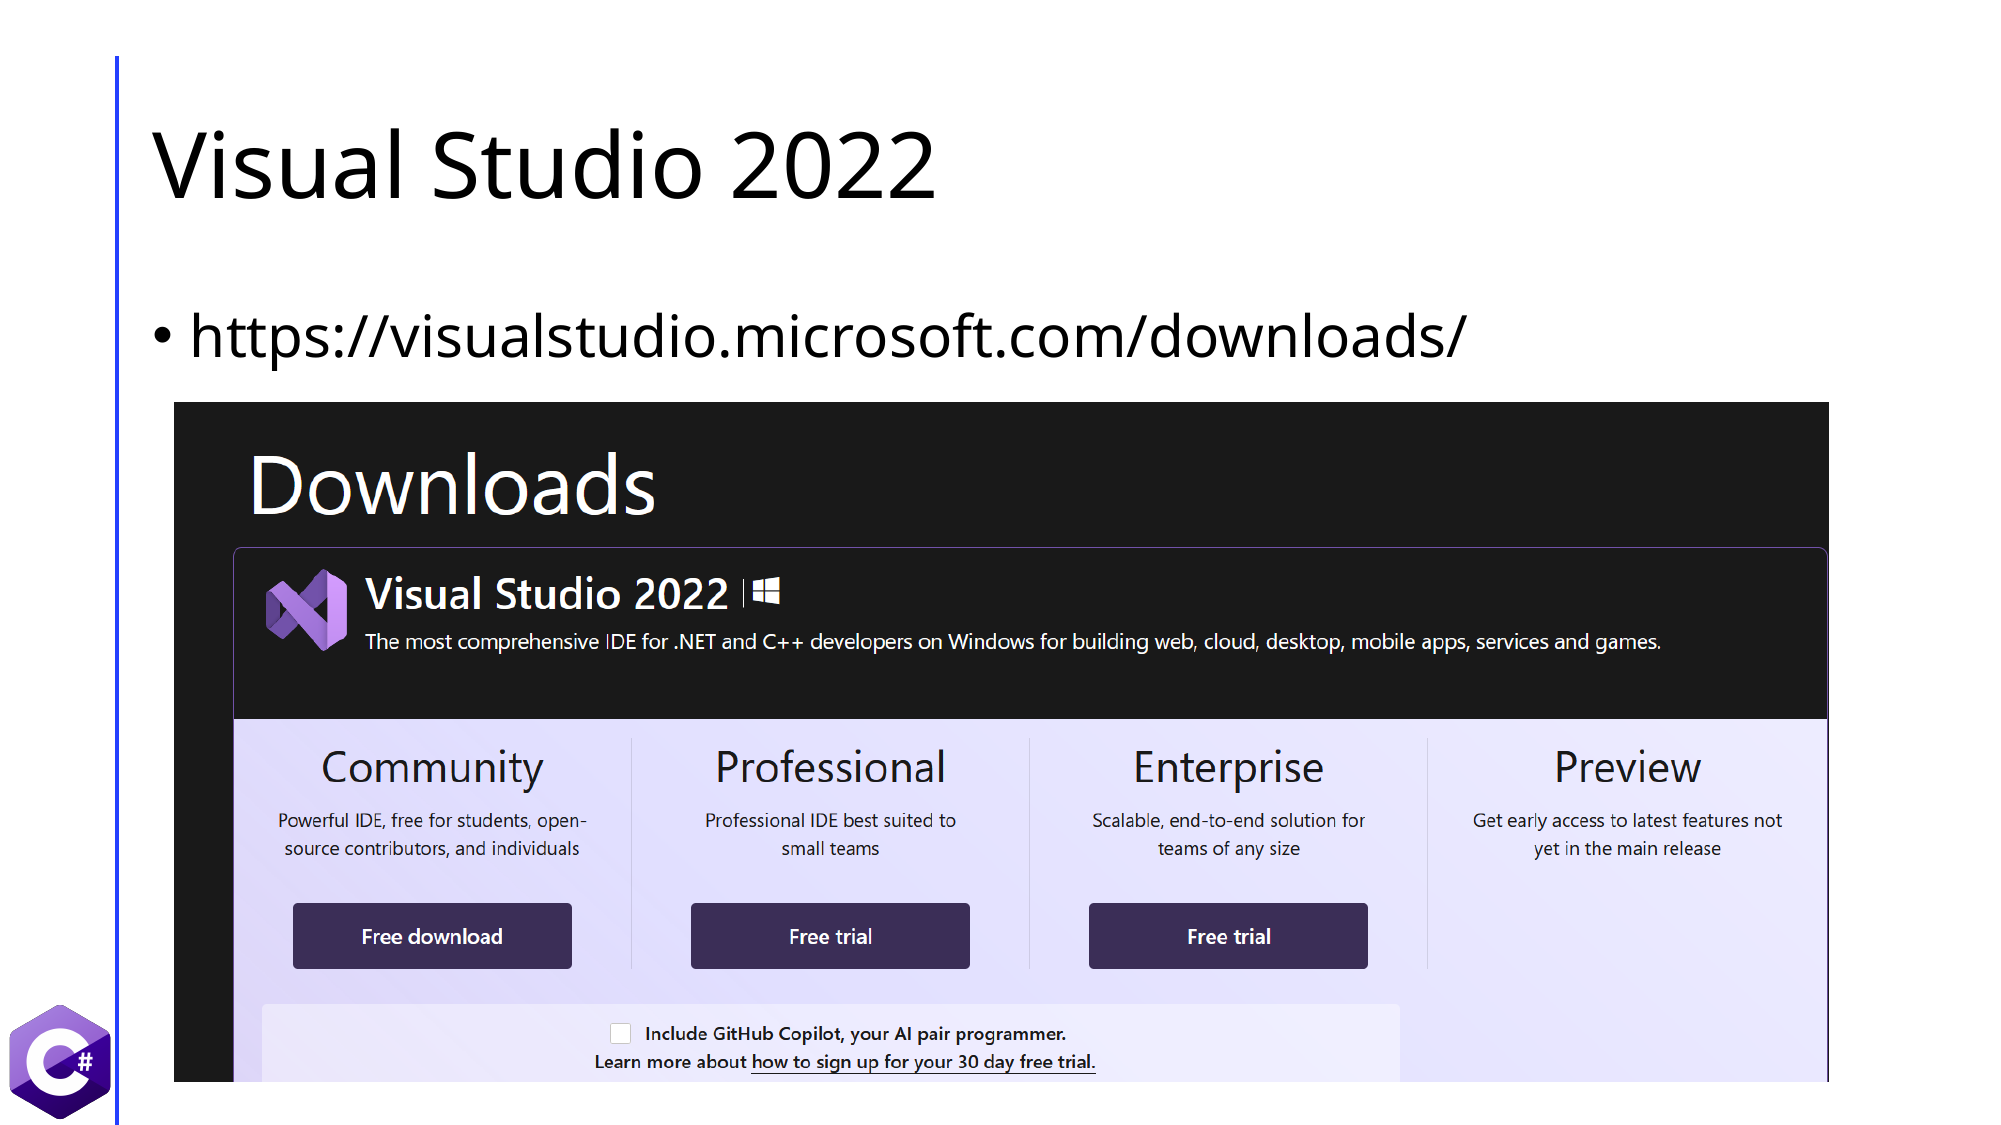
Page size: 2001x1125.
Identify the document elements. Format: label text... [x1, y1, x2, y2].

picture [4, 1000, 116, 1124]
list https://visualstudio.microsoft.com/downloads/ [137, 299, 1863, 1014]
picture [174, 402, 1829, 1082]
title Visual Studio 2022 [137, 59, 1863, 278]
